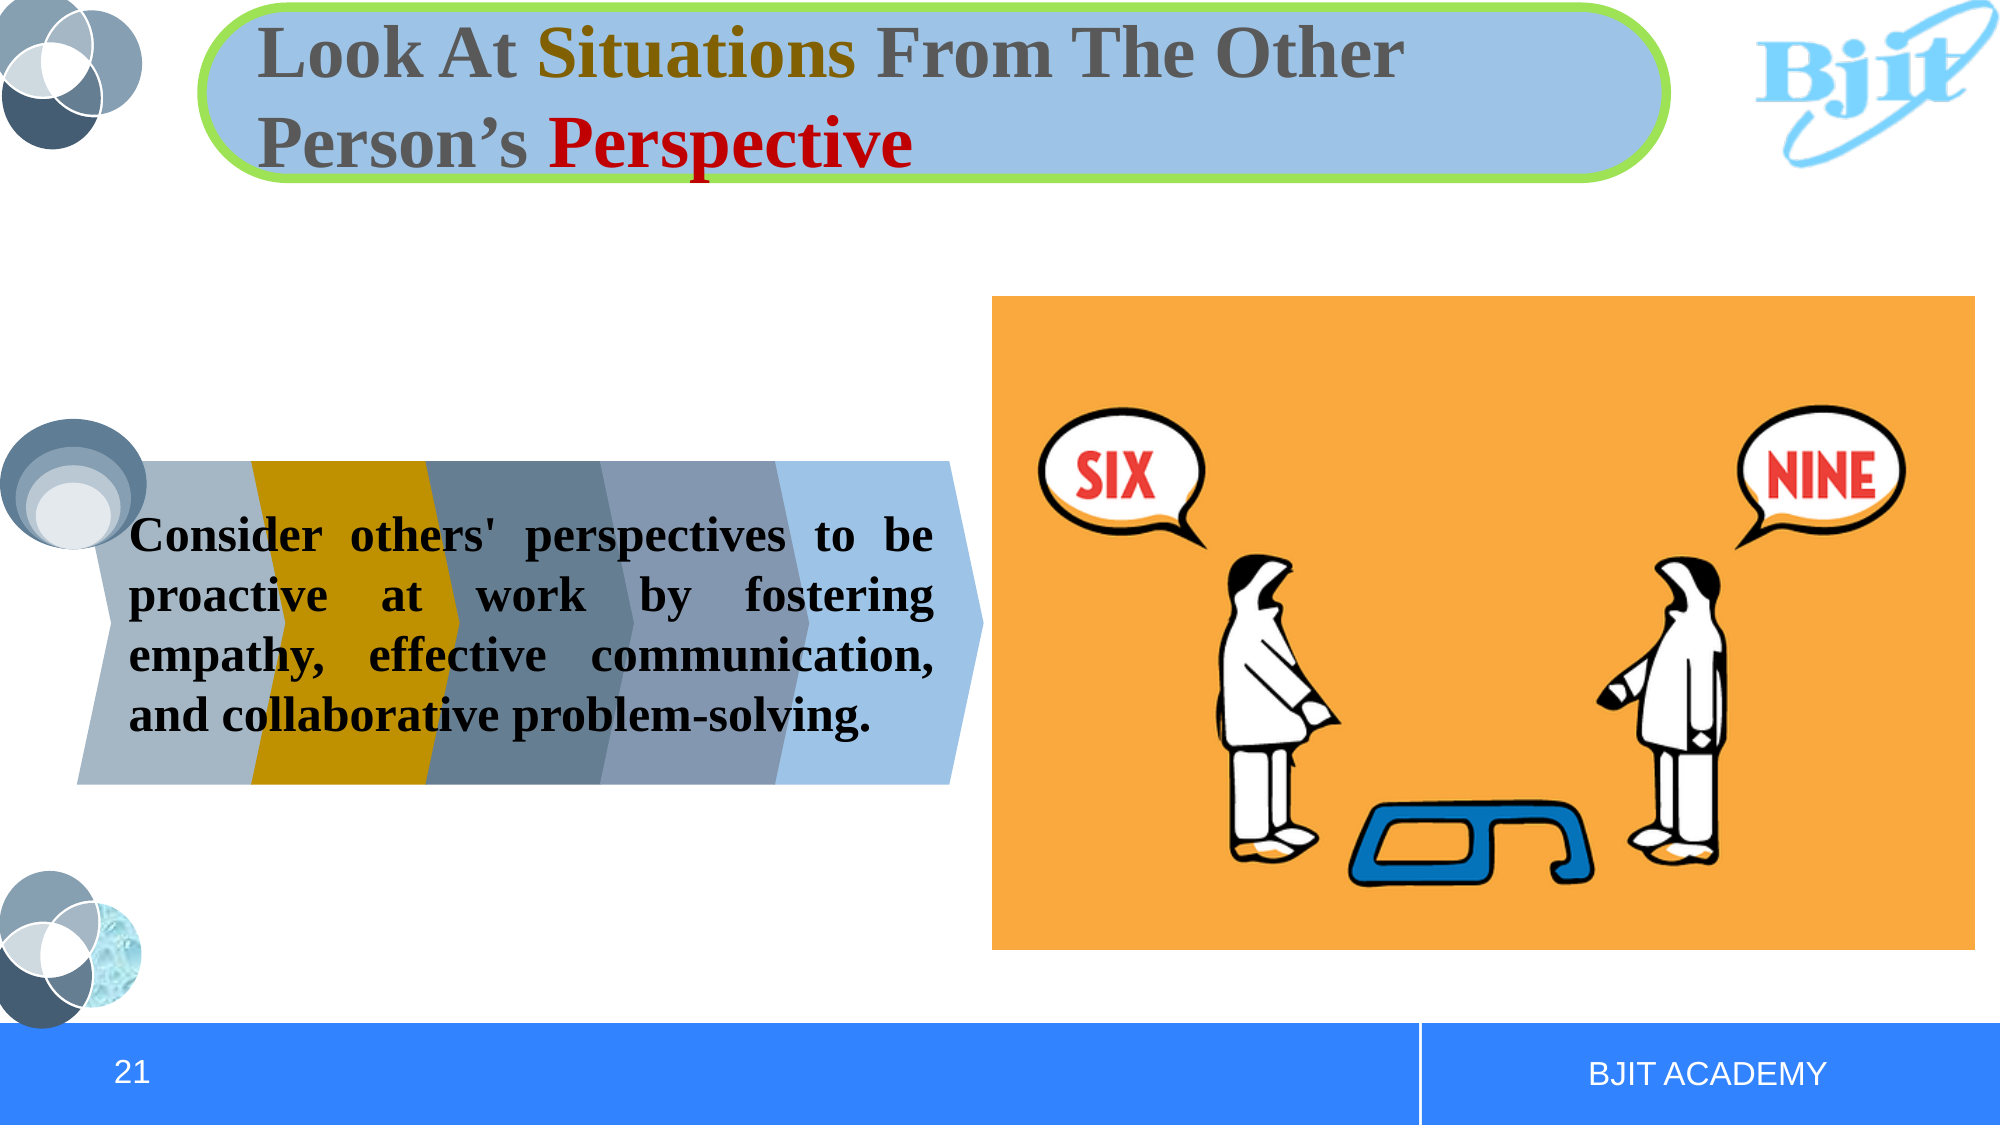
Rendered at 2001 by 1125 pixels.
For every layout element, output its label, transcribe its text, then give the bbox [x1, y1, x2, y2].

list 21 [114, 1042, 1261, 1103]
text_box Look At Situations From The Other Person’s Perspective [201, 7, 1667, 179]
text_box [0, 0, 149, 140]
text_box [0, 879, 148, 1026]
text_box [0, 418, 147, 550]
footer BJIT ACADEMY [1442, 1042, 1975, 1102]
picture [992, 296, 1975, 950]
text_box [76, 461, 984, 785]
picture [1755, 0, 2000, 169]
